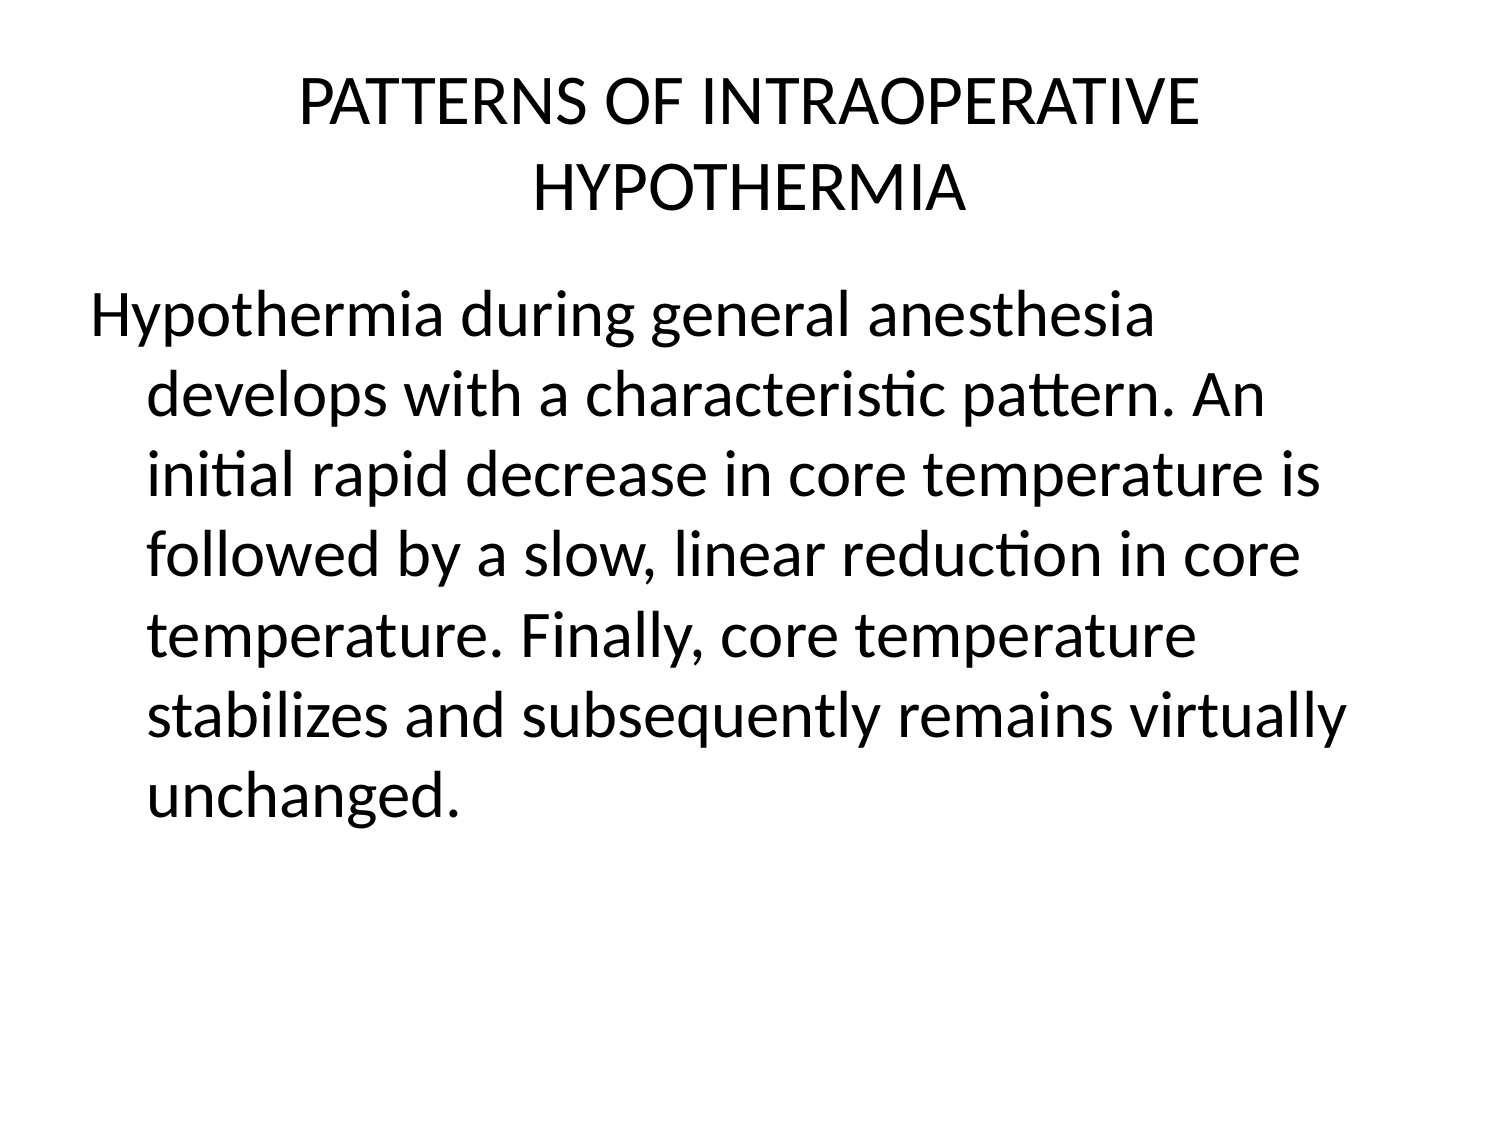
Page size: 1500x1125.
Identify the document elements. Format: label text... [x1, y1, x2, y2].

list Hypothermia during general anesthesia develops with a characteristic pattern. An initial rapid decrease in core temperature is followed by a slow, linear reduction in core temperature. Finally, core temperature stabilizes and subsequently remains virtually unchanged. [75, 262, 1425, 1005]
title PATTERNS OF INTRAOPERATIVE HYPOTHERMIA [75, 45, 1425, 233]
